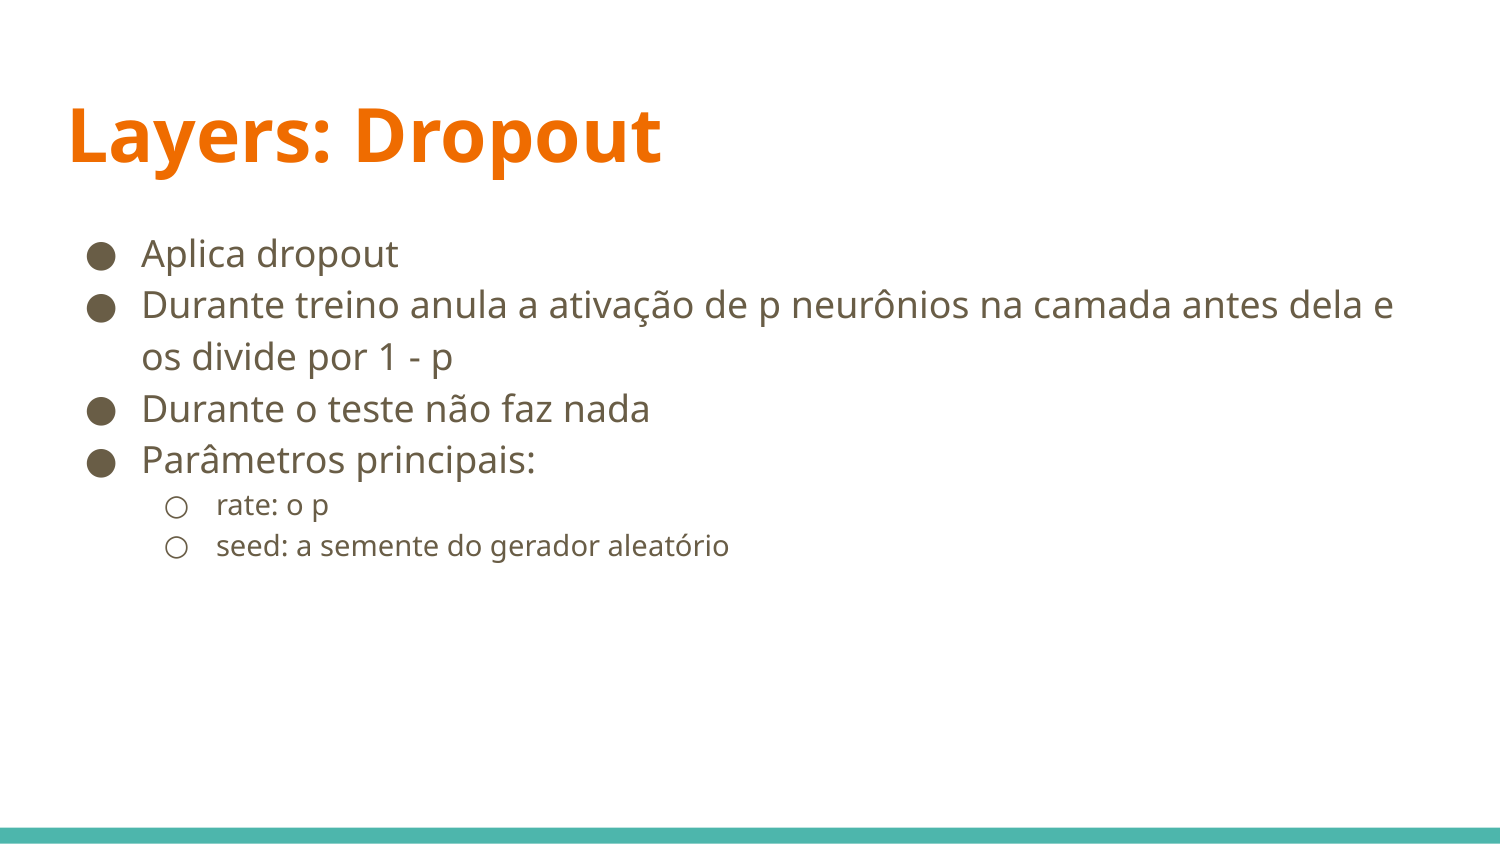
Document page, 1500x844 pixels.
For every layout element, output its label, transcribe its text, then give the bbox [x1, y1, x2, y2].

list Aplica dropout Durante treino anula a ativação de p neurônios na camada antes dela e os divide por 1 - p Durante o teste não faz nada Parâmetros principais: rate: o p seed: a semente do gerador aleatório [51, 207, 1449, 750]
title Layers: Dropout [51, 72, 1449, 189]
